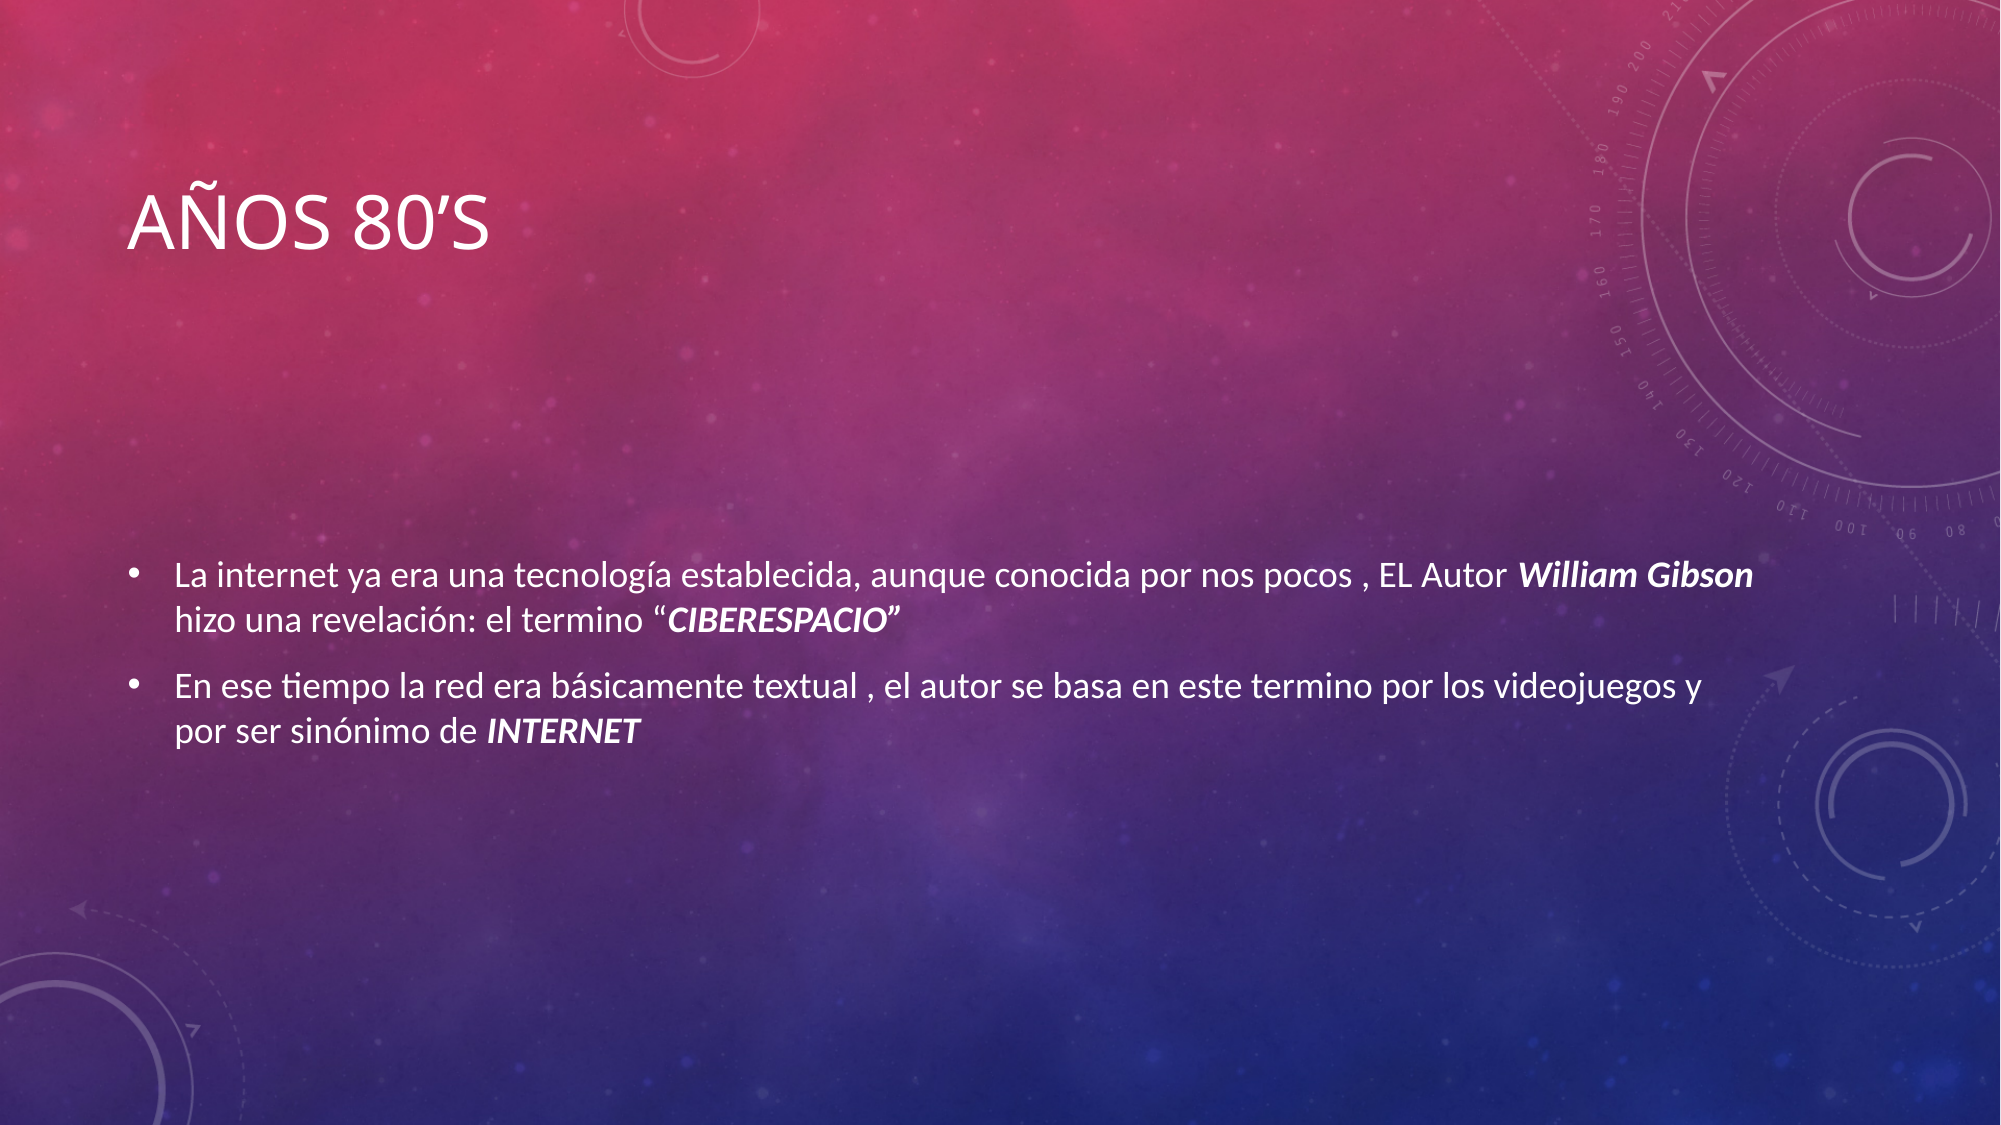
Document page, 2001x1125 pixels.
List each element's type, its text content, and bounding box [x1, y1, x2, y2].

picture [0, 0, 2001, 1125]
list La internet ya era una tecnología establecida, aunque conocida por nos pocos , EL Autor William Gibson hizo una revelación: el termino “CIBERESPACIO” En ese tiempo la red era básicamente textual , el autor se basa en este termino por los videojuegos y por ser sinónimo de INTERNET [112, 351, 1775, 950]
title AÑOS 80’S [112, 99, 1775, 339]
